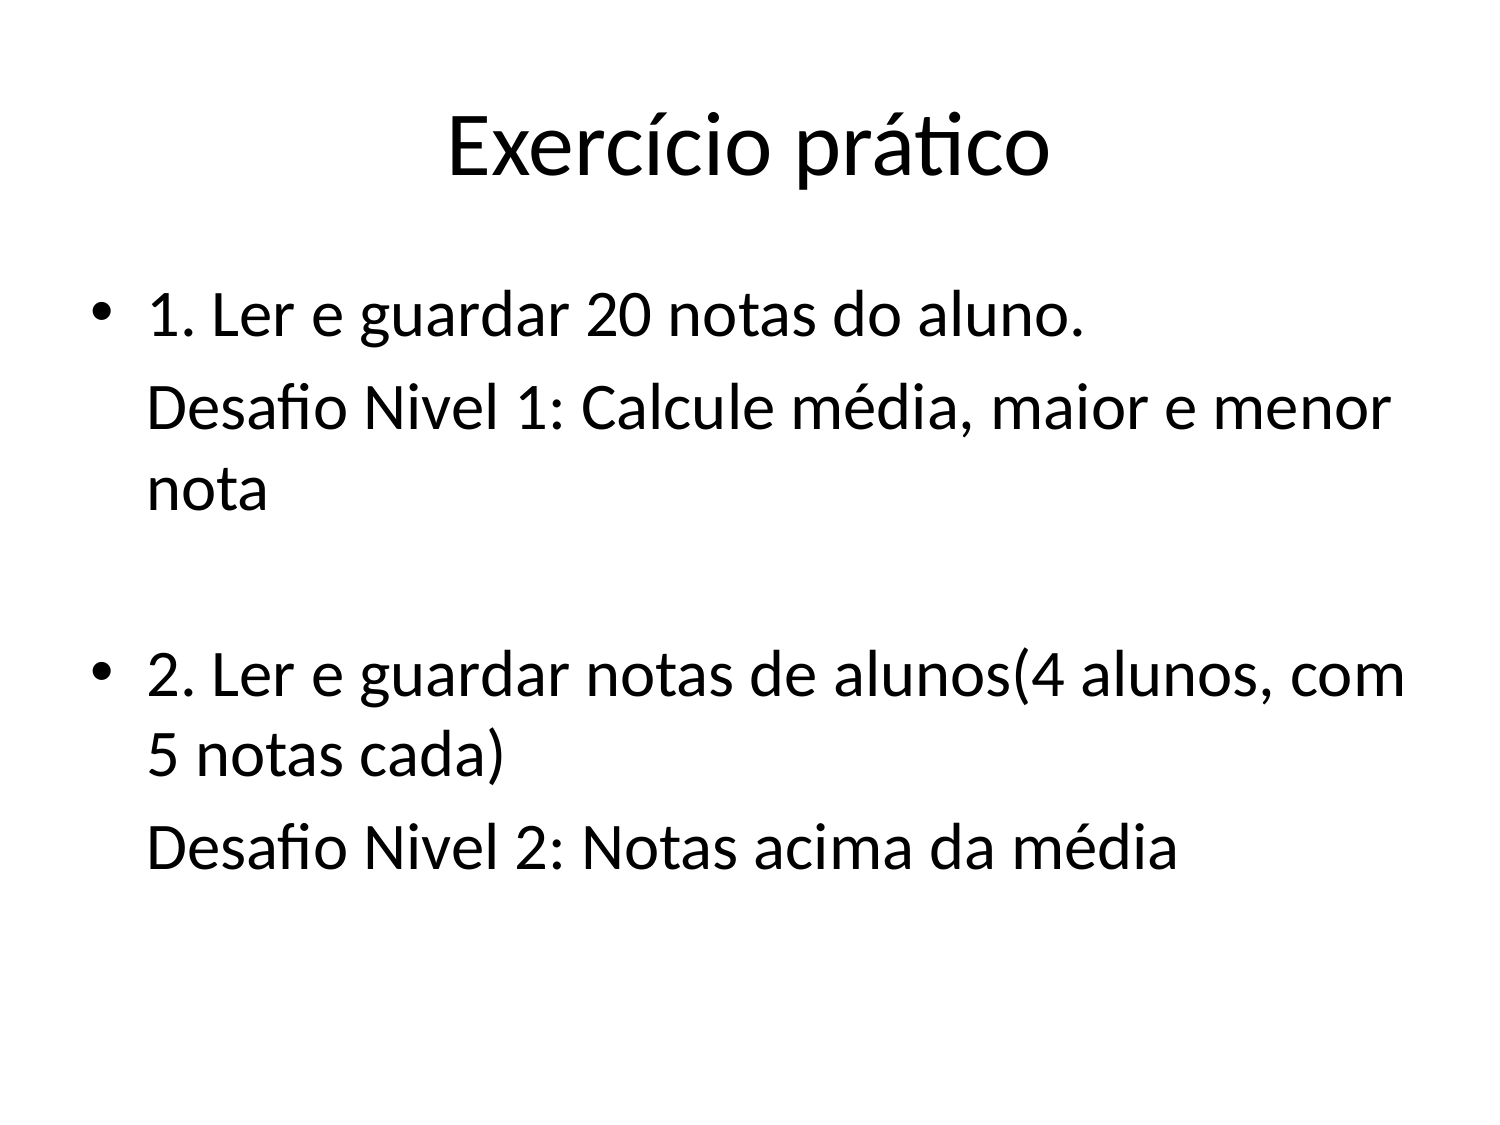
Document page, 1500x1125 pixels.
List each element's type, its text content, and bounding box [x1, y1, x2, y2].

list 1. Ler e guardar 20 notas do aluno. Desafio Nivel 1: Calcule média, maior e menor nota 2. Ler e guardar notas de alunos(4 alunos, com 5 notas cada) Desafio Nivel 2: Notas acima da média [75, 262, 1425, 1005]
title Exercício prático [75, 45, 1425, 233]
